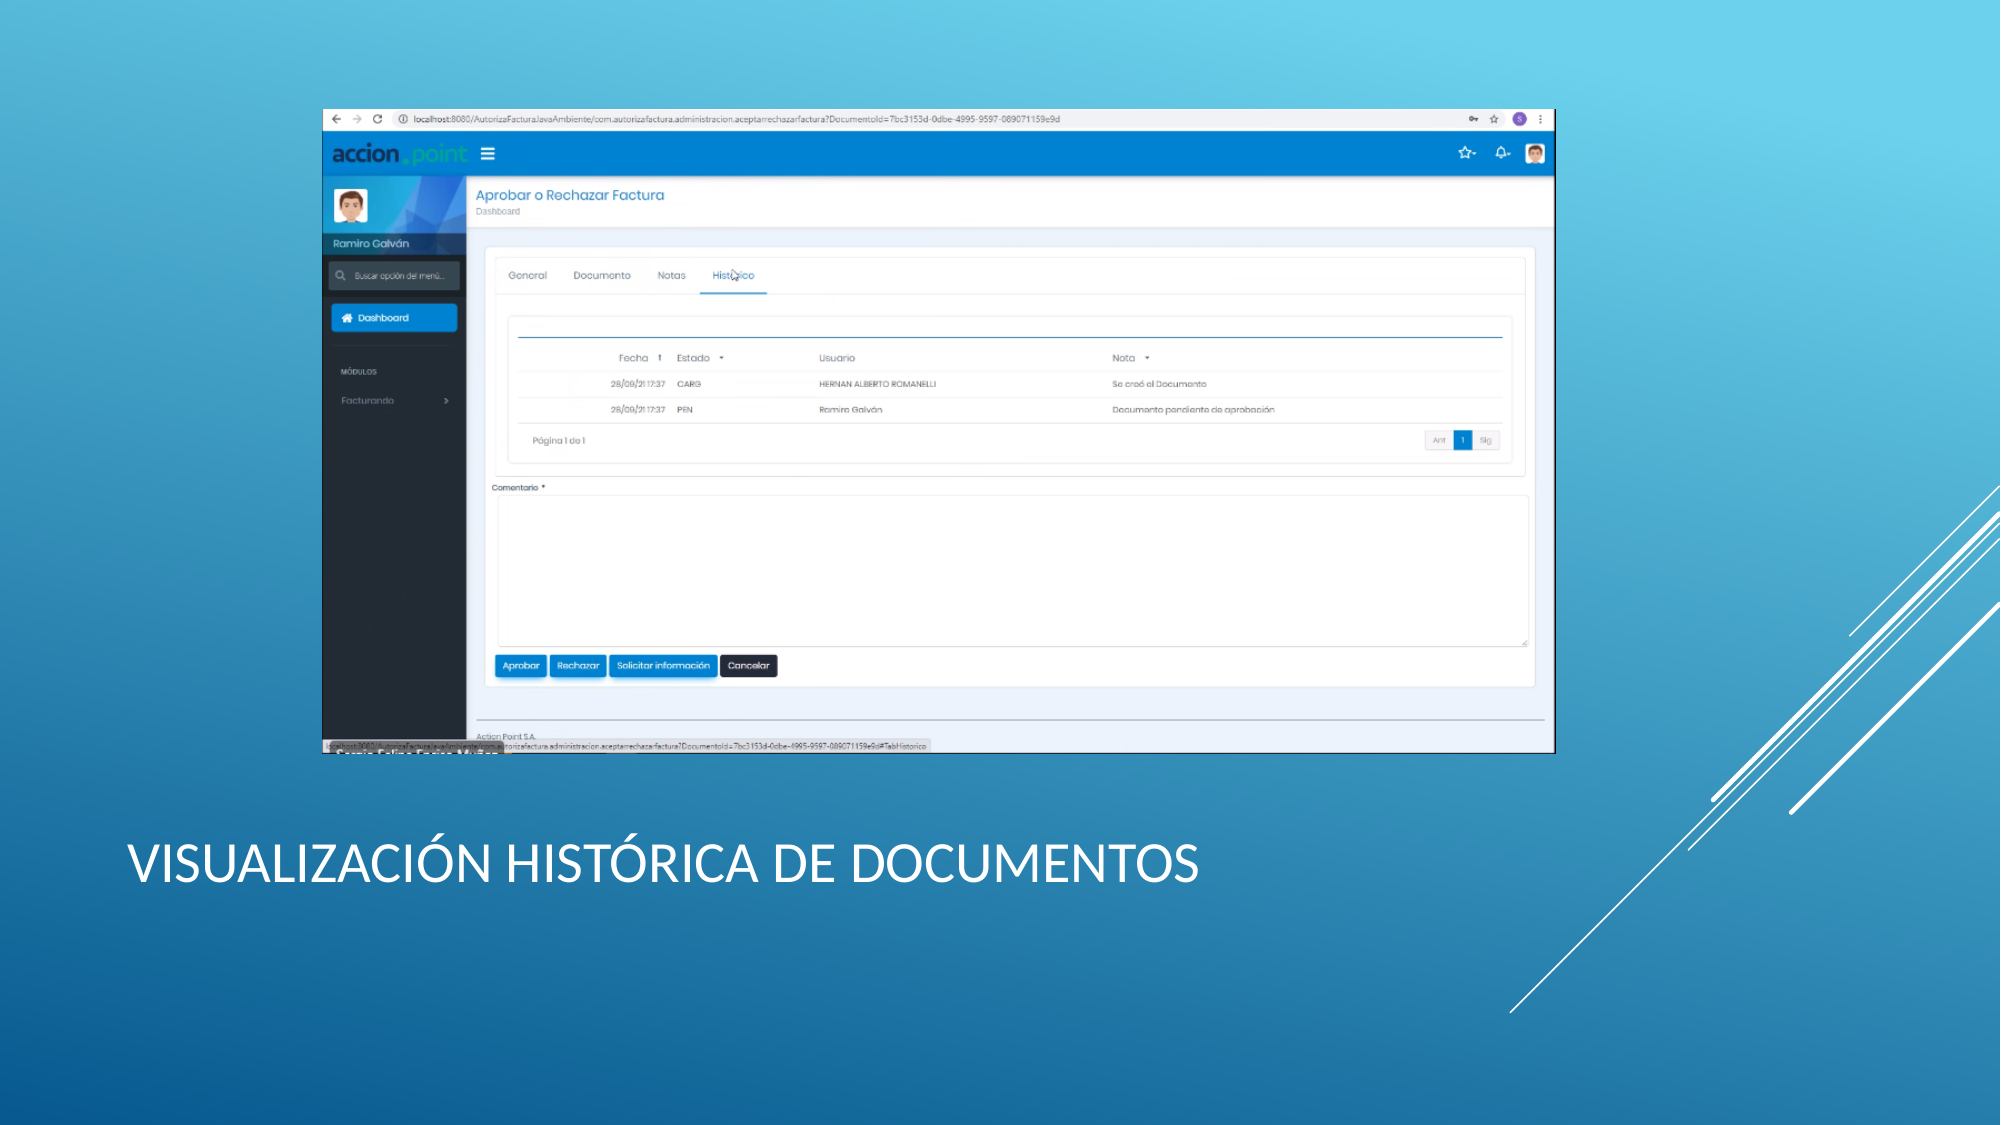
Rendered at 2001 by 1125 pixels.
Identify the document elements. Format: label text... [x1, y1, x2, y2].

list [322, 109, 1556, 755]
title Visualización histórica de documentos [112, 736, 1766, 984]
